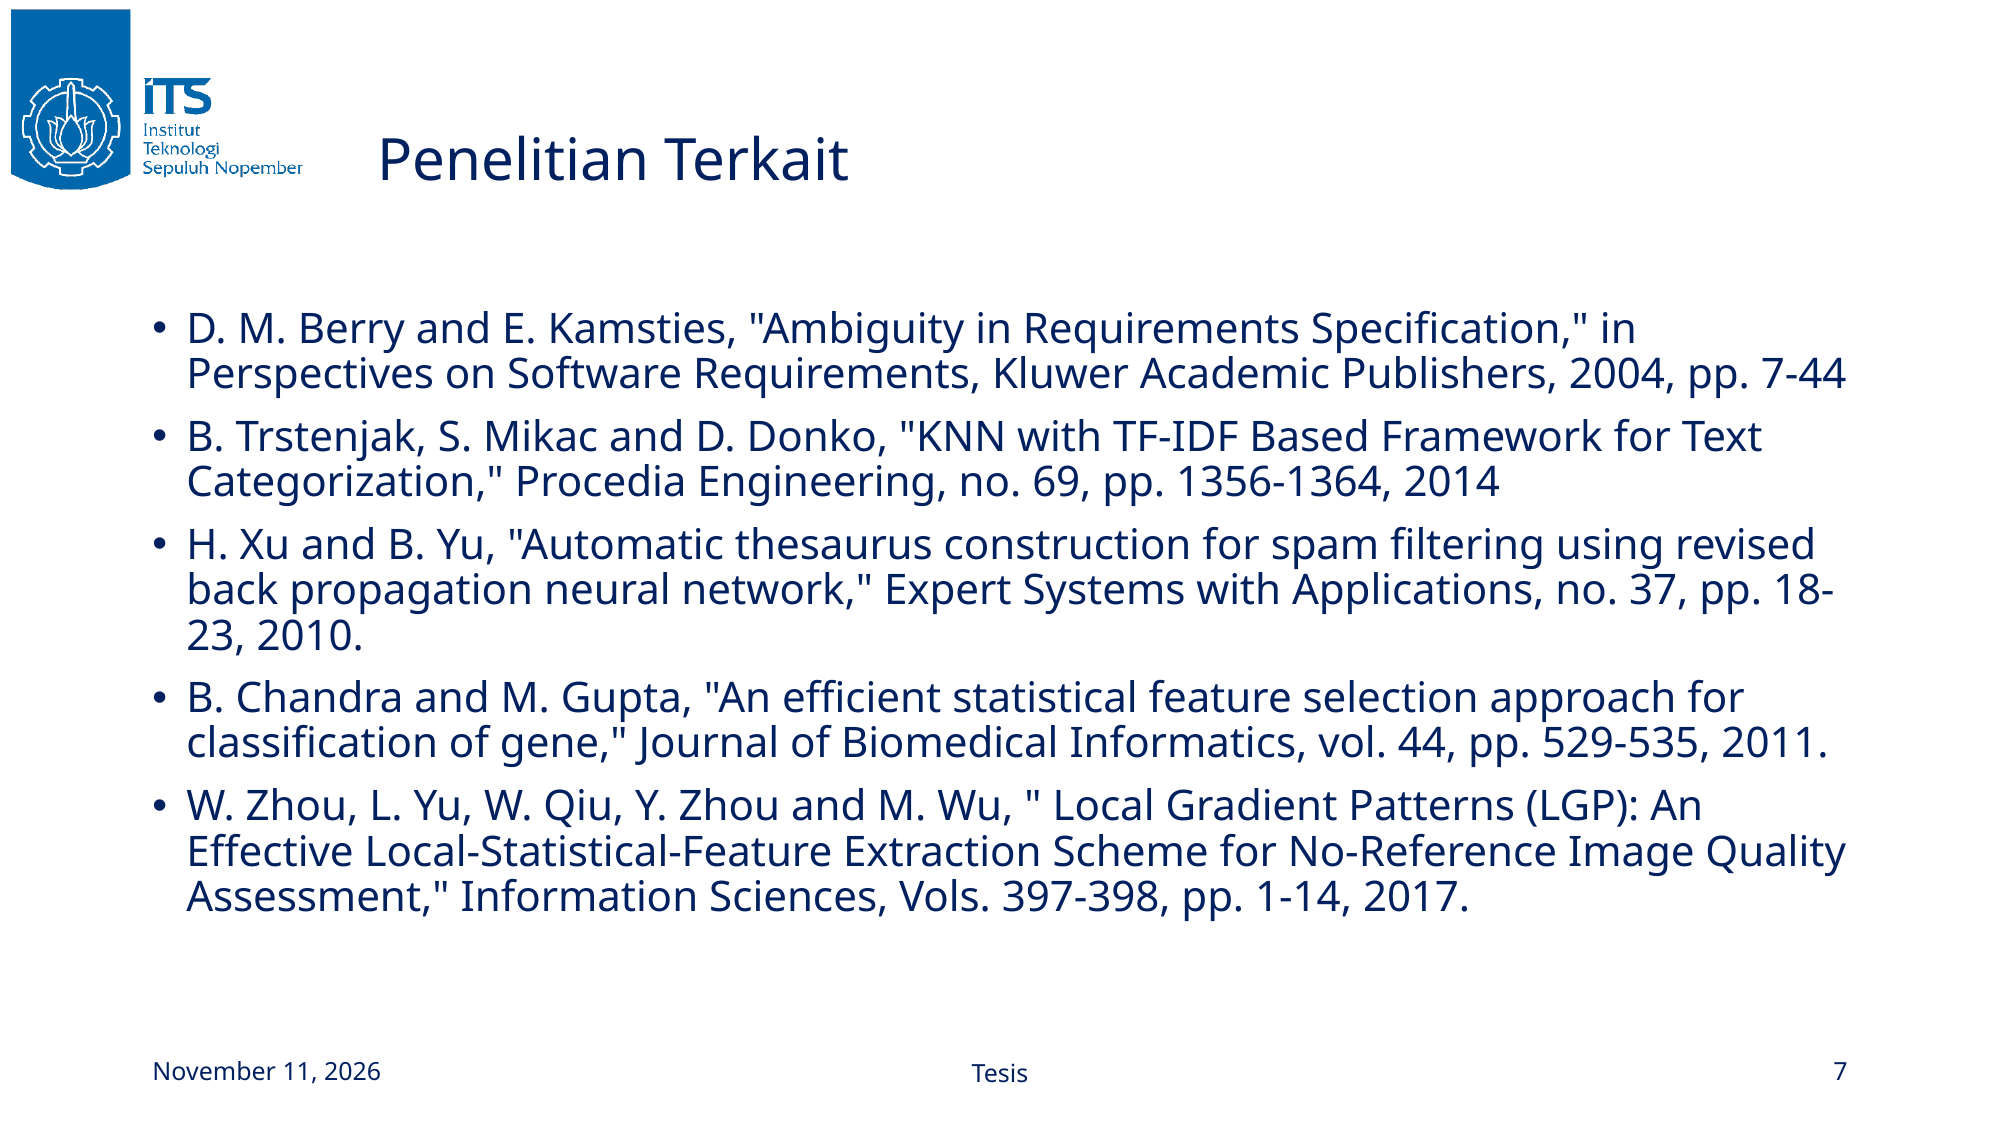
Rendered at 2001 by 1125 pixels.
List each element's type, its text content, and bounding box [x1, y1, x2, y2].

slide_number 7 [1412, 1042, 1863, 1103]
list D. M. Berry and E. Kamsties, "Ambiguity in Requirements Specification," in Perspectives on Software Requirements, Kluwer Academic Publishers, 2004, pp. 7-44 B. Trstenjak, S. Mikac and D. Donko, "KNN with TF-IDF Based Framework for Text Categorization," Procedia Engineering, no. 69, pp. 1356-1364, 2014 H. Xu and B. Yu, "Automatic thesaurus construction for spam filtering using revised back propagation neural network," Expert Systems with Applications, no. 37, pp. 18-23, 2010. B. Chandra and M. Gupta, "An efficient statistical feature selection approach for classification of gene," Journal of Biomedical Informatics, vol. 44, pp. 529-535, 2011. W. Zhou, L. Yu, W. Qiu, Y. Zhou and M. Wu, " Local Gradient Patterns (LGP): An Effective Local-Statistical-Feature Extraction Scheme for No-Reference Image Quality Assessment," Information Sciences, Vols. 397-398, pp. 1-14, 2017. [137, 299, 1863, 1014]
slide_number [137, 1042, 588, 1103]
picture [0, 0, 311, 200]
footer Tesis [662, 1042, 1338, 1103]
title Penelitian Terkait [362, 52, 2000, 271]
